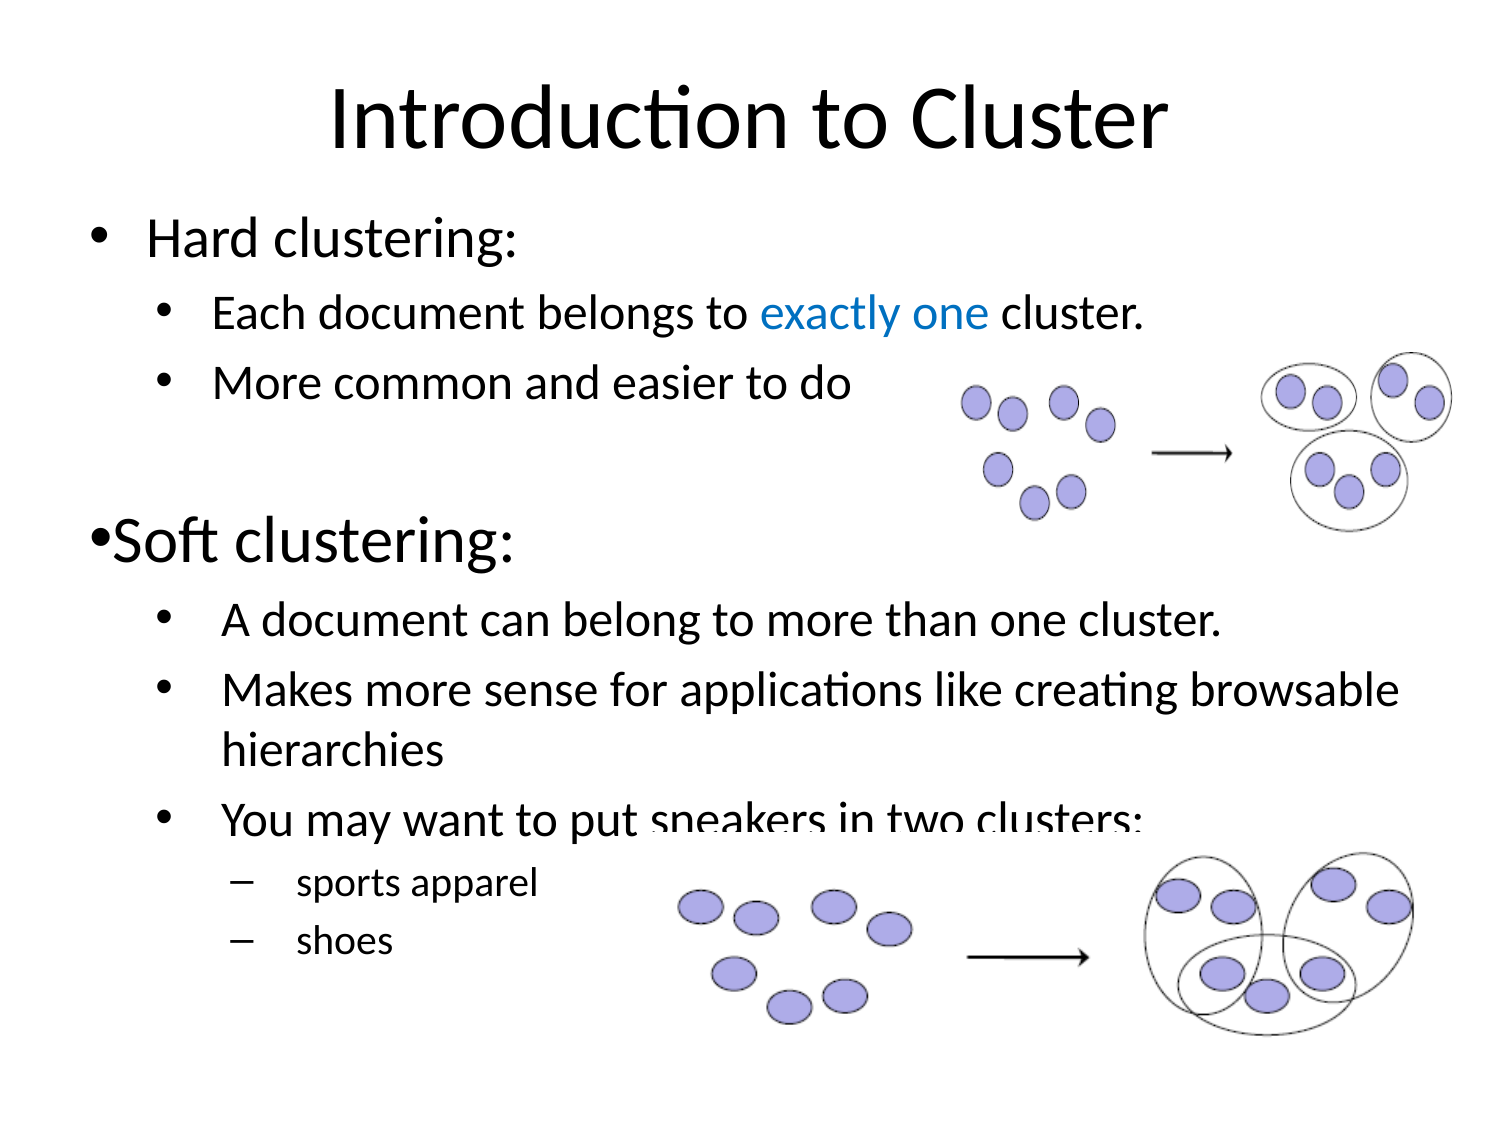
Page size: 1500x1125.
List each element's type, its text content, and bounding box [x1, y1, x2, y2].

picture [636, 832, 1425, 1062]
text_box Hard clustering: Each document belongs to exactly one cluster. More common and easier to do Soft clustering: A document can belong to more than one cluster. Makes more sense for applications like creating browsable hierarchies You may want to put sneakers in two clusters: sports apparel shoes [75, 192, 1425, 1005]
text_box Introduction to Cluster [75, 45, 1425, 179]
picture [939, 352, 1458, 545]
